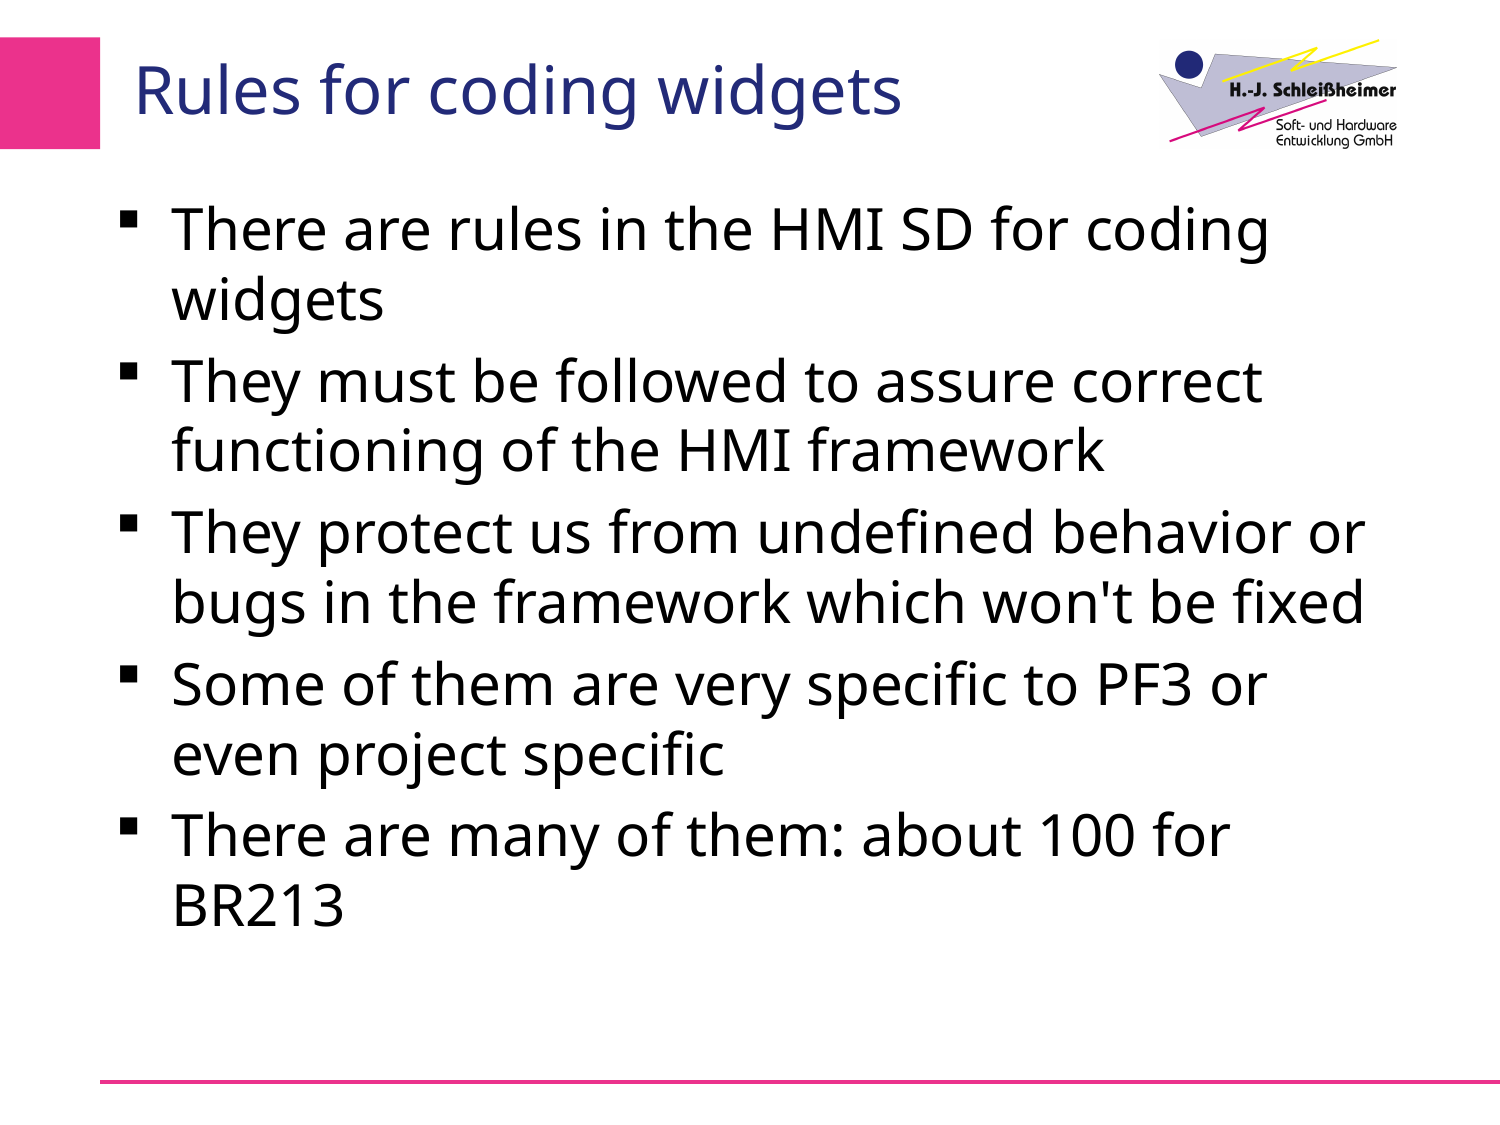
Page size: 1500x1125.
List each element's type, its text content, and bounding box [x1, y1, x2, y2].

picture [1159, 39, 1397, 149]
title Rules for coding widgets [133, 23, 1152, 152]
list There are rules in the HMI SD for coding widgets They must be followed to assure correct functioning of the HMI framework They protect us from undefined behavior or bugs in the framework which won't be fixed Some of them are very specific to PF3 or even project specific There are many of them: about 100 for BR213 [100, 184, 1400, 1047]
